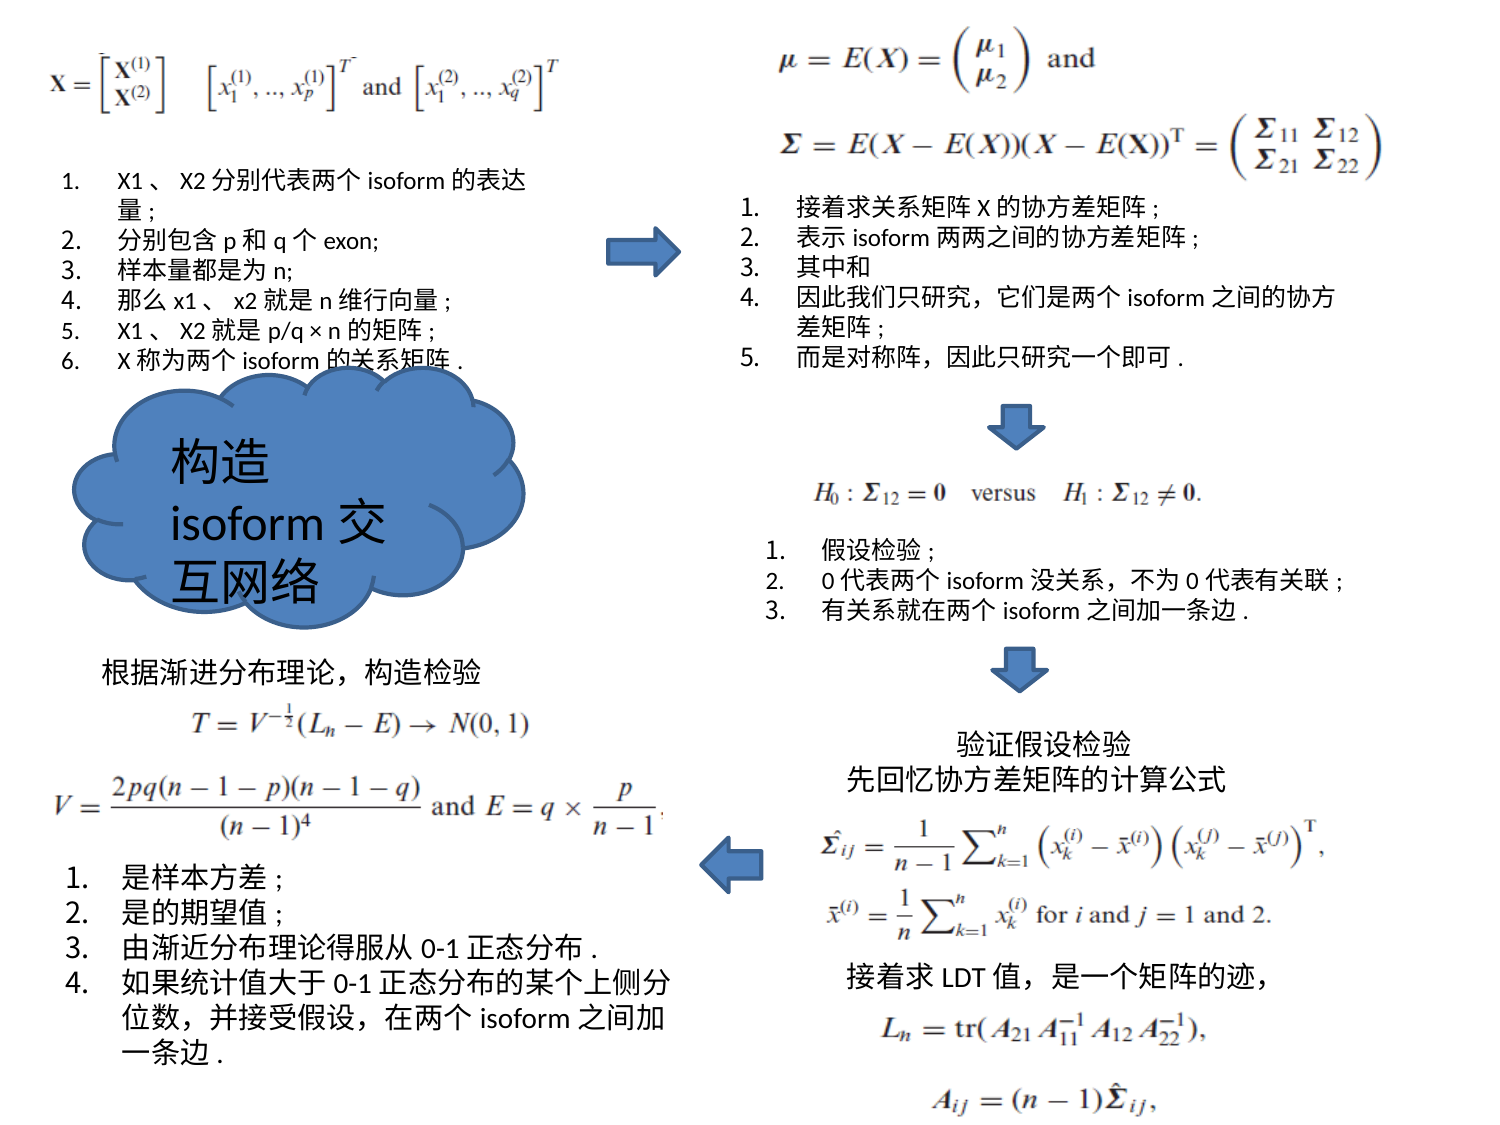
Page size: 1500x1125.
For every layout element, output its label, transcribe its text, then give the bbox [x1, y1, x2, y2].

text_box 构造isoform交互网络 [155, 423, 443, 619]
text_box [990, 646, 1050, 694]
text_box X1、X2分别代表两个isoform的表达量; 分别包含p和q个exon; 样本量都是为n; 那么x1、x2就是n维行向量; X1、X2就是p/q × n的矩阵; X称为两个isoform的关系矩阵. [46, 157, 552, 382]
picture [202, 57, 560, 114]
picture [850, 1001, 1237, 1125]
text_box 假设检验; 0代表两个isoform没关系，不为0代表有关联; 有关系就在两个isoform之间加一条边. [750, 527, 1372, 632]
text_box [699, 835, 764, 895]
text_box [71, 365, 526, 602]
picture [766, 21, 1390, 191]
picture [788, 804, 1335, 948]
picture [795, 468, 1216, 515]
text_box [987, 403, 1046, 451]
text_box [606, 226, 682, 278]
picture [29, 695, 663, 854]
text_box [262, 619, 346, 630]
picture [46, 53, 172, 114]
